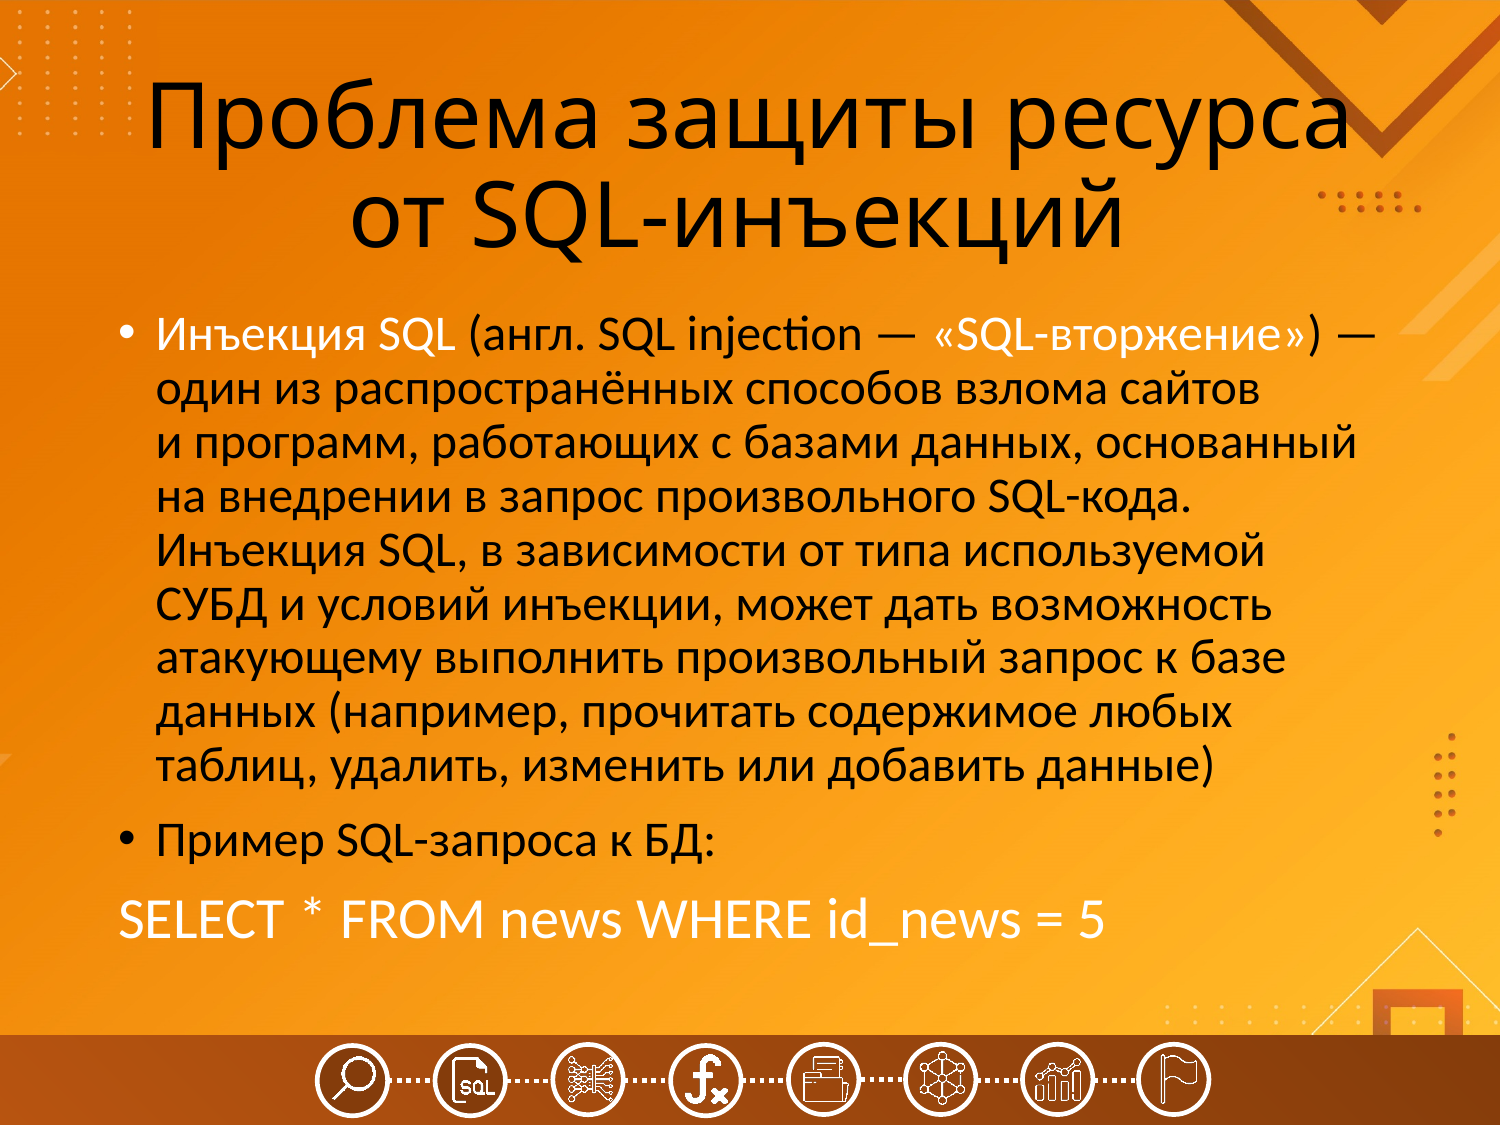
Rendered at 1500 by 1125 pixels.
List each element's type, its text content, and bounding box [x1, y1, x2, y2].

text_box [317, 1044, 1209, 1116]
text_box [0, 1034, 1500, 1125]
title Проблема защиты ресурса от SQL-инъекций [103, 59, 1397, 278]
list Инъекция SQL (англ. SQL injection — «SQL-вторжение») — один из распространённых способов взлома сайтов и программ, работающих с базами данных, основанный на внедрении в запрос произвольного SQL-кода. Инъекция SQL, в зависимости от типа используемой СУБД и условий инъекции, может дать возможность атакующему выполнить произвольный запрос к базе данных (например, прочитать содержимое любых таблиц, удалить, изменить или добавить данные) Пример SQL-запроса к БД: SELECT * FROM news WHERE id_news = 5 [103, 299, 1397, 1014]
picture [0, 0, 1500, 1034]
